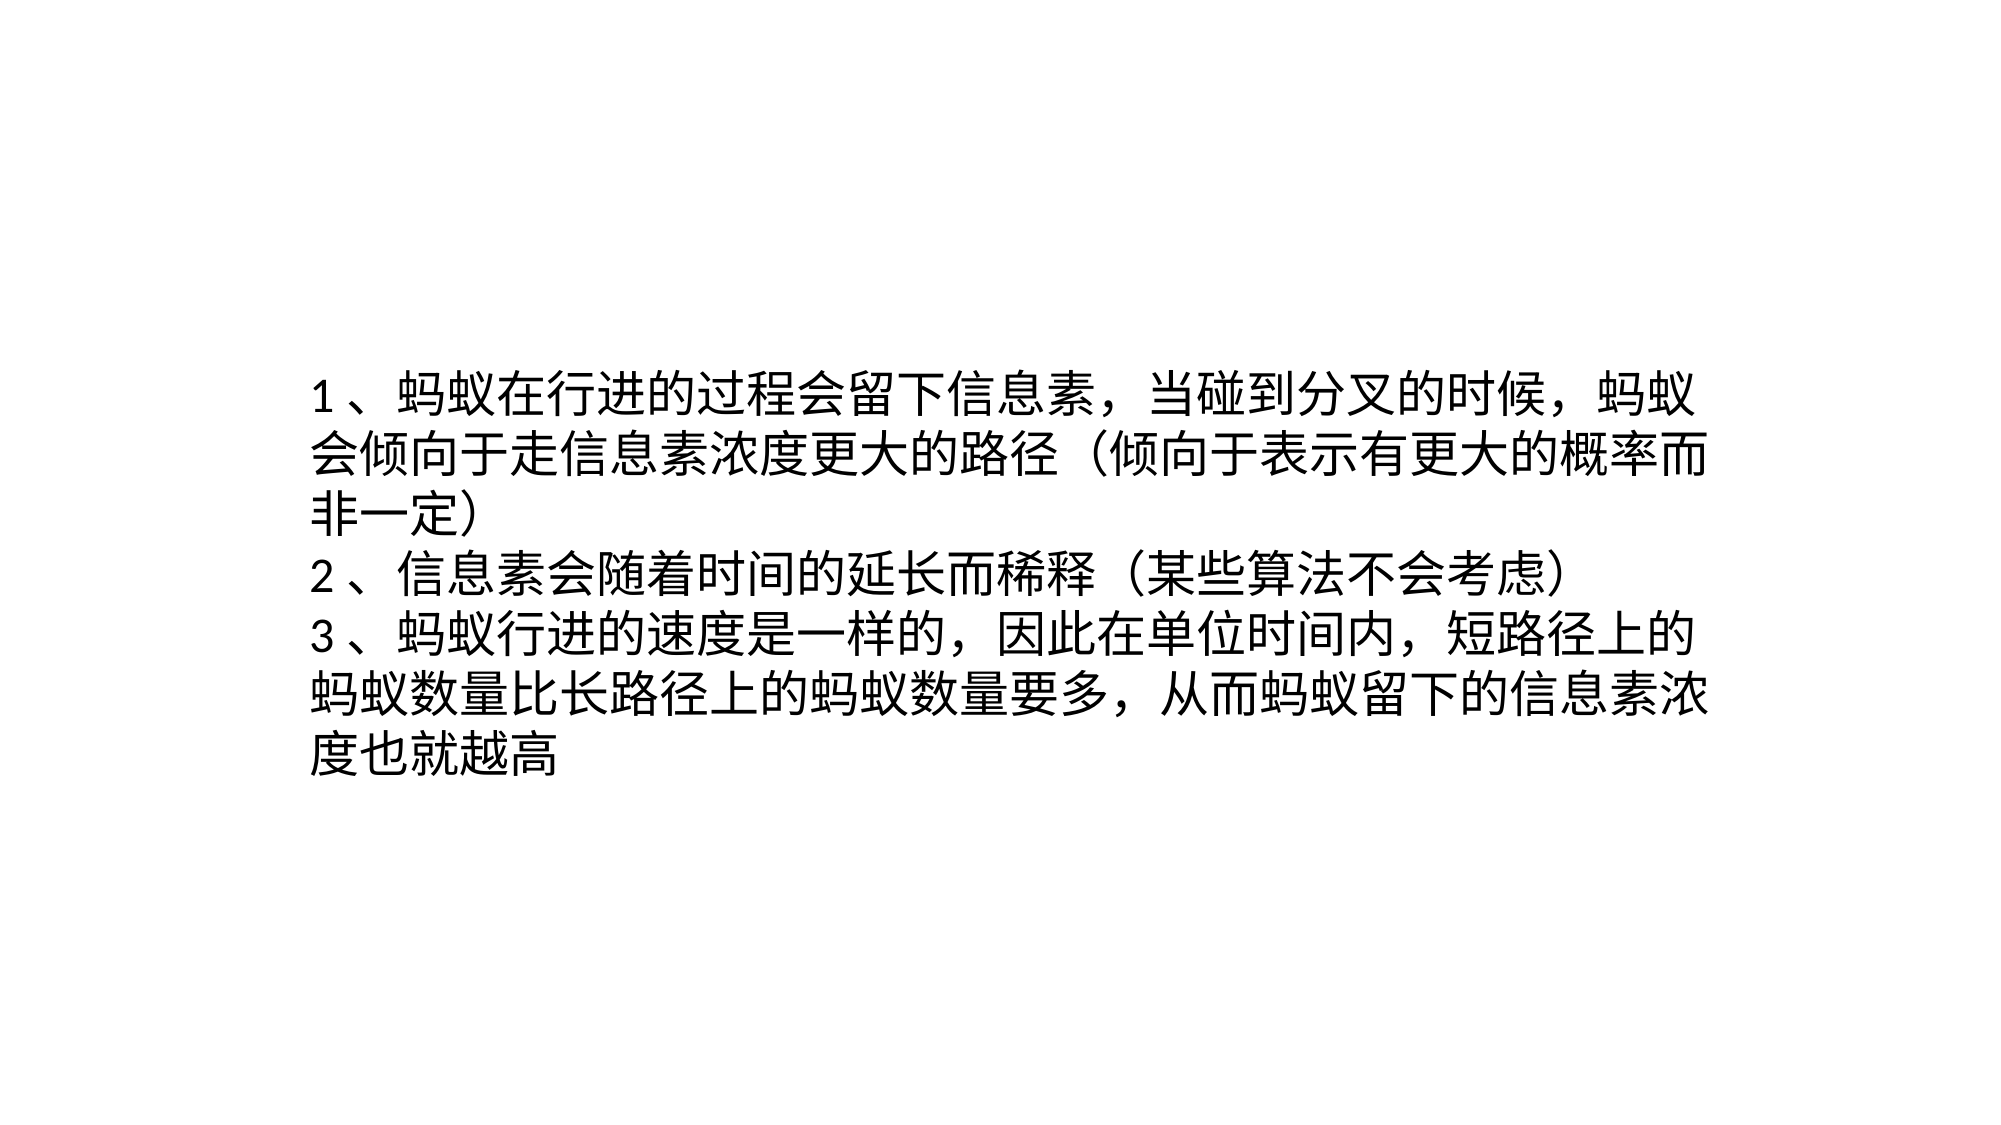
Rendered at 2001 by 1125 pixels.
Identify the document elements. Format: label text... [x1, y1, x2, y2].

text_box 1、蚂蚁在行进的过程会留下信息素，当碰到分叉的时候，蚂蚁会倾向于走信息素浓度更大的路径（倾向于表示有更大的概率而非一定） 2、信息素会随着时间的延长而稀释（某些算法不会考虑） 3、蚂蚁行进的速度是一样的，因此在单位时间内，短路径上的蚂蚁数量比长路径上的蚂蚁数量要多，从而蚂蚁留下的信息素浓度也就越高 [294, 355, 1762, 791]
